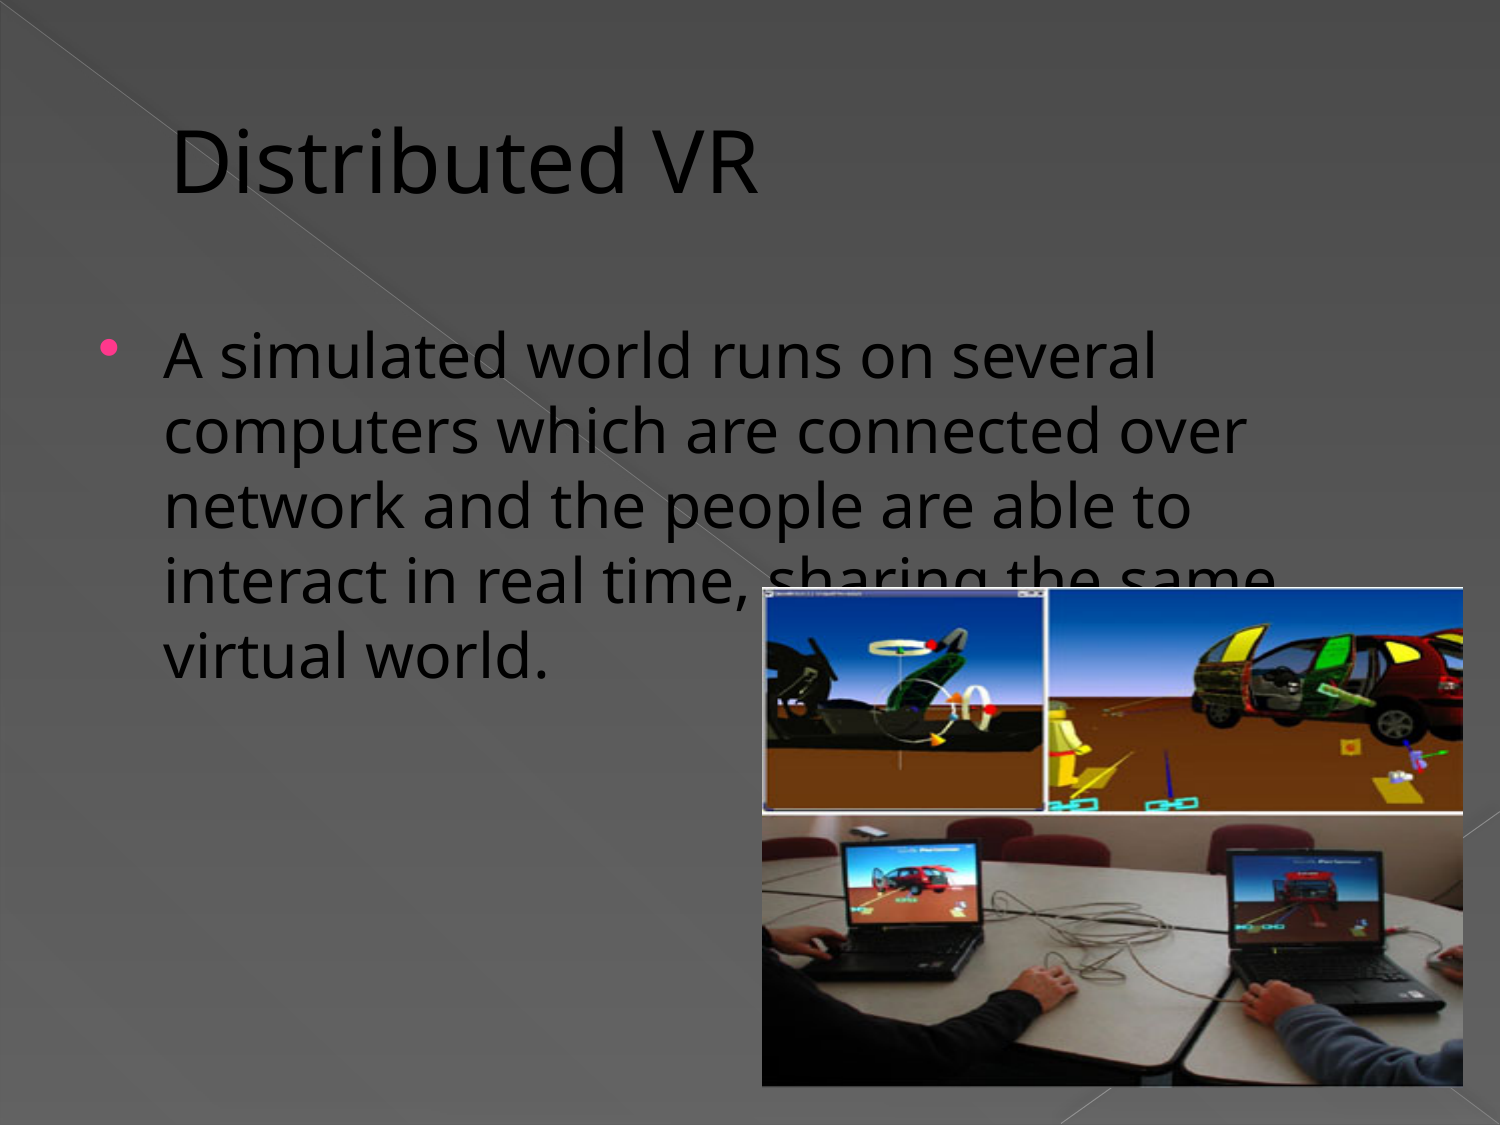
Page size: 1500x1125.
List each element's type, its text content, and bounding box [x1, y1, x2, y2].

list A simulated world runs on several computers which are connected over network and the people are able to interact in real time, sharing the same virtual world. [75, 308, 1425, 1059]
title Distributed VR [75, 43, 1425, 274]
picture [762, 587, 1463, 1088]
